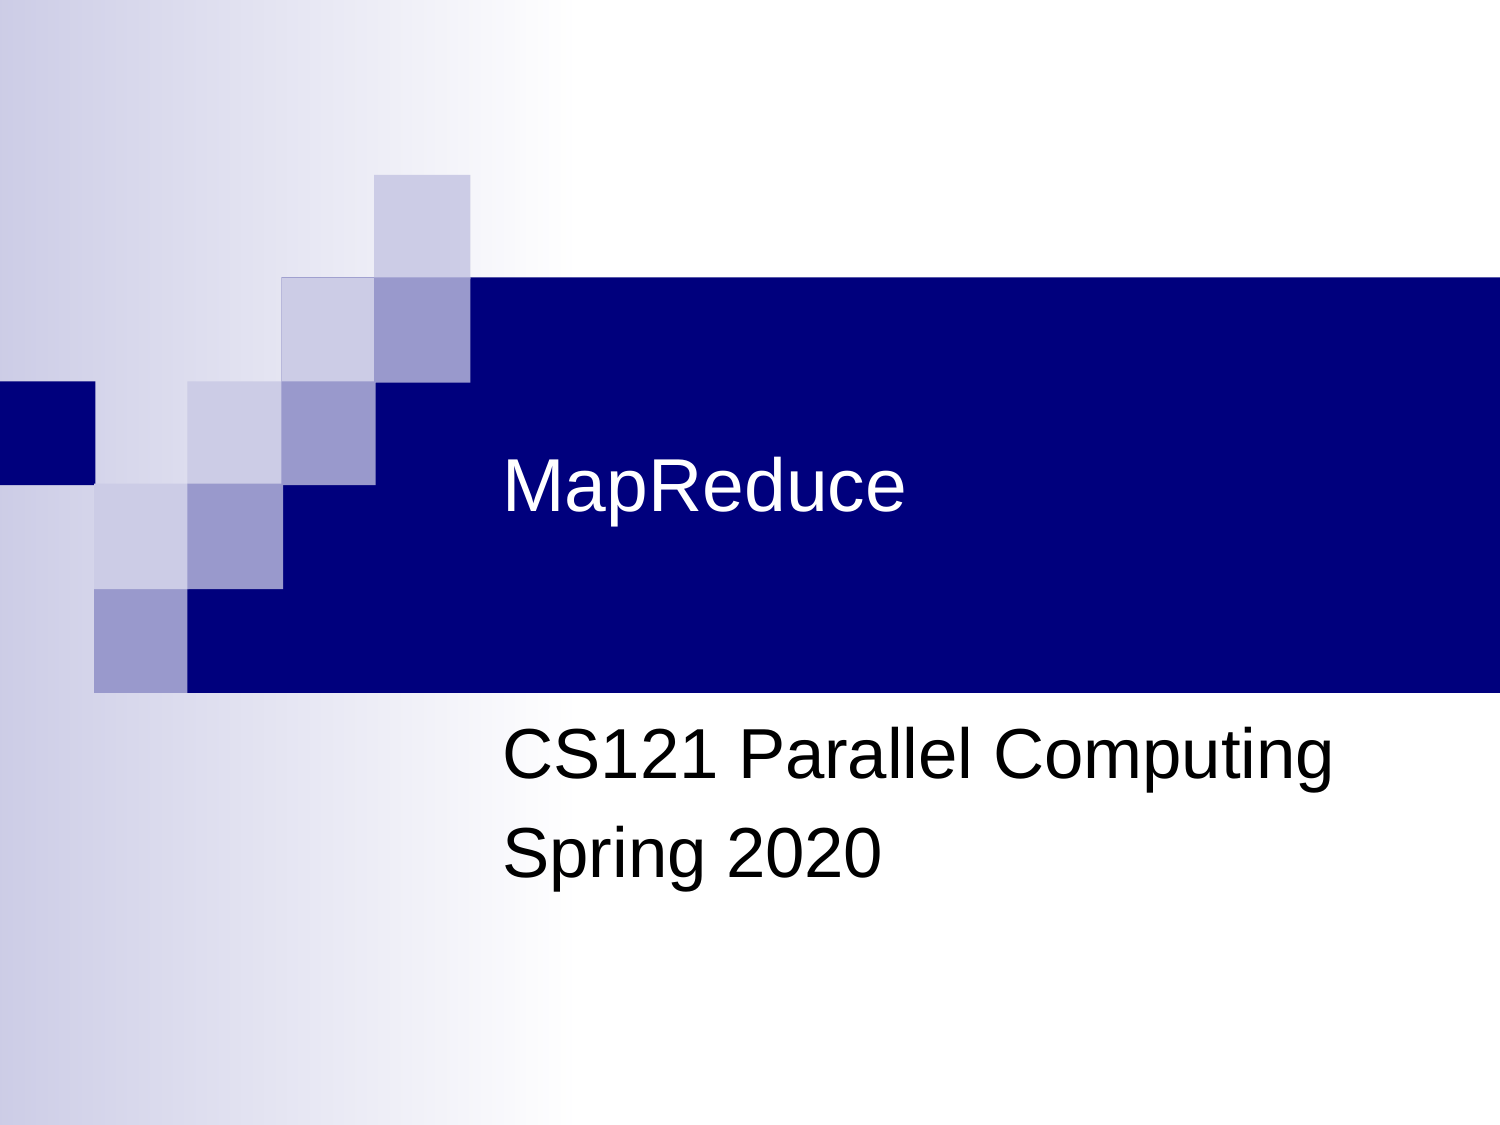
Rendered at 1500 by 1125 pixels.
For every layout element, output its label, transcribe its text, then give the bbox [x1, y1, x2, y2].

subtitle CS121 Parallel Computing Spring 2020 [487, 699, 1475, 988]
title MapReduce [487, 299, 1475, 663]
